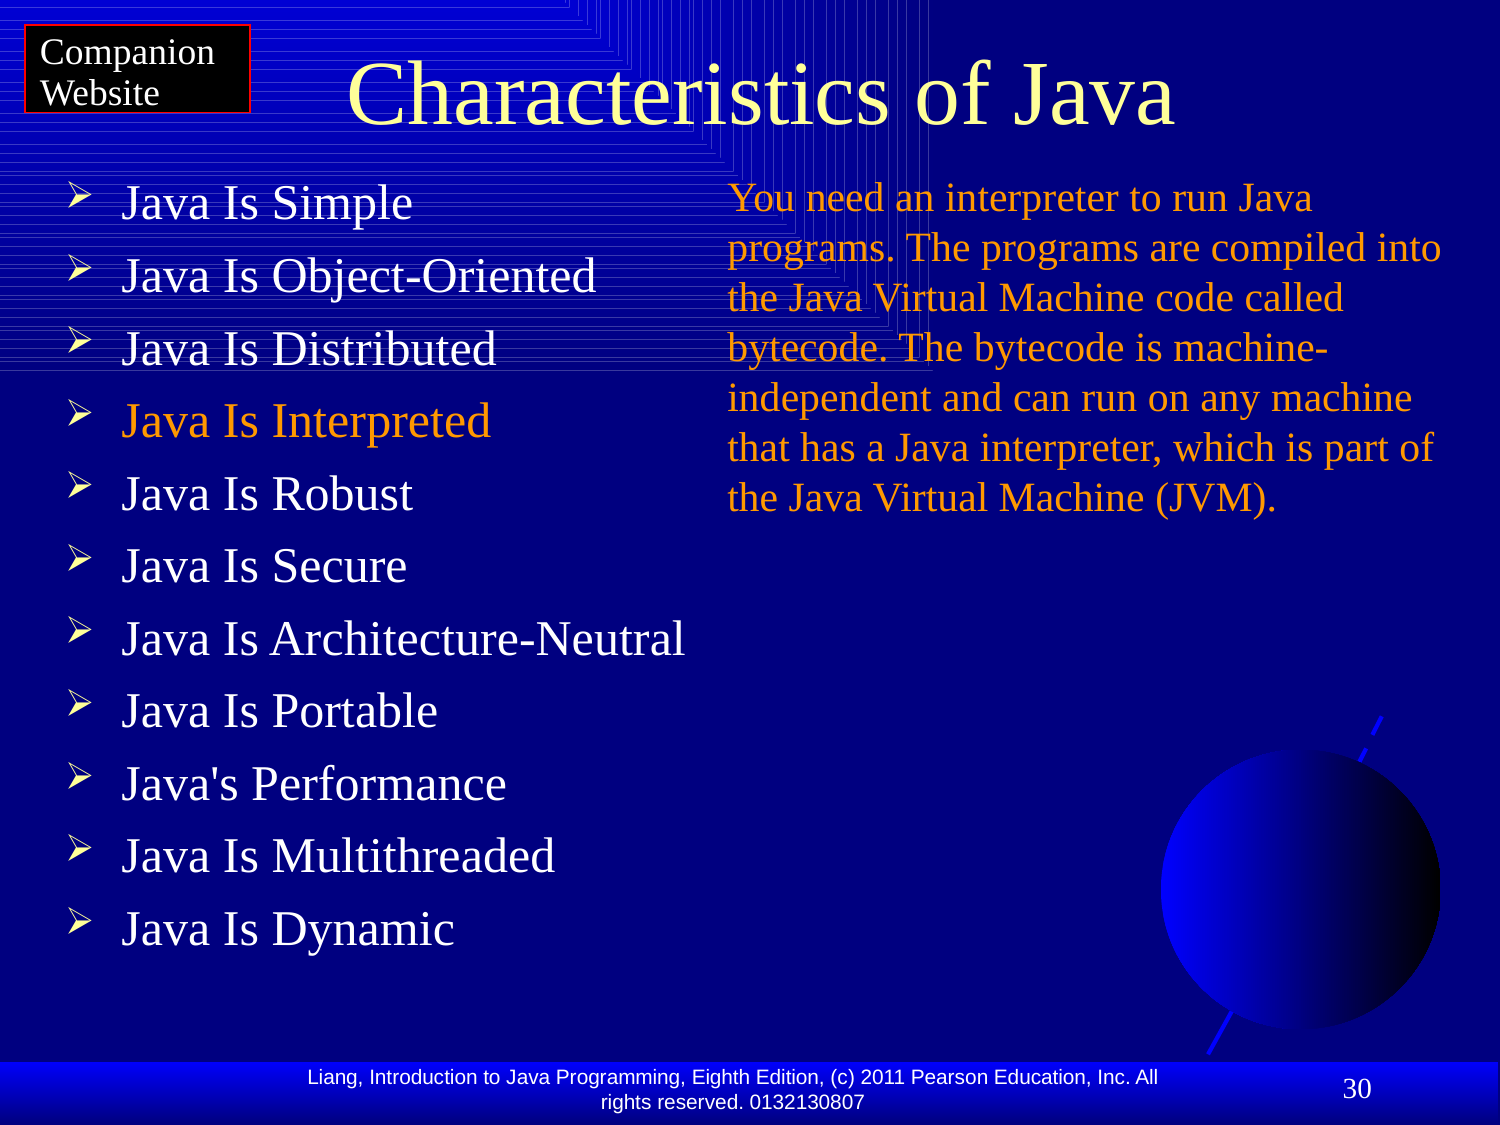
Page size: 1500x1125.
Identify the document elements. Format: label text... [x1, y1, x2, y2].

list Java Is Simple Java Is Object-Oriented Java Is Distributed Java Is Interpreted Java Is Robust Java Is Secure Java Is Architecture-Neutral Java Is Portable Java's Performance Java Is Multithreaded Java Is Dynamic [50, 162, 713, 1025]
text_box 30 [1074, 1049, 1388, 1125]
text_box You need an interpreter to run Java programs. The programs are compiled into the Java Virtual Machine code called bytecode. The bytecode is machine-independent and can run on any machine that has a Java interpreter, which is part of the Java Virtual Machine (JVM). [712, 162, 1463, 528]
text_box Companion Website [24, 24, 250, 113]
title Characteristics of Java [112, 37, 1413, 138]
